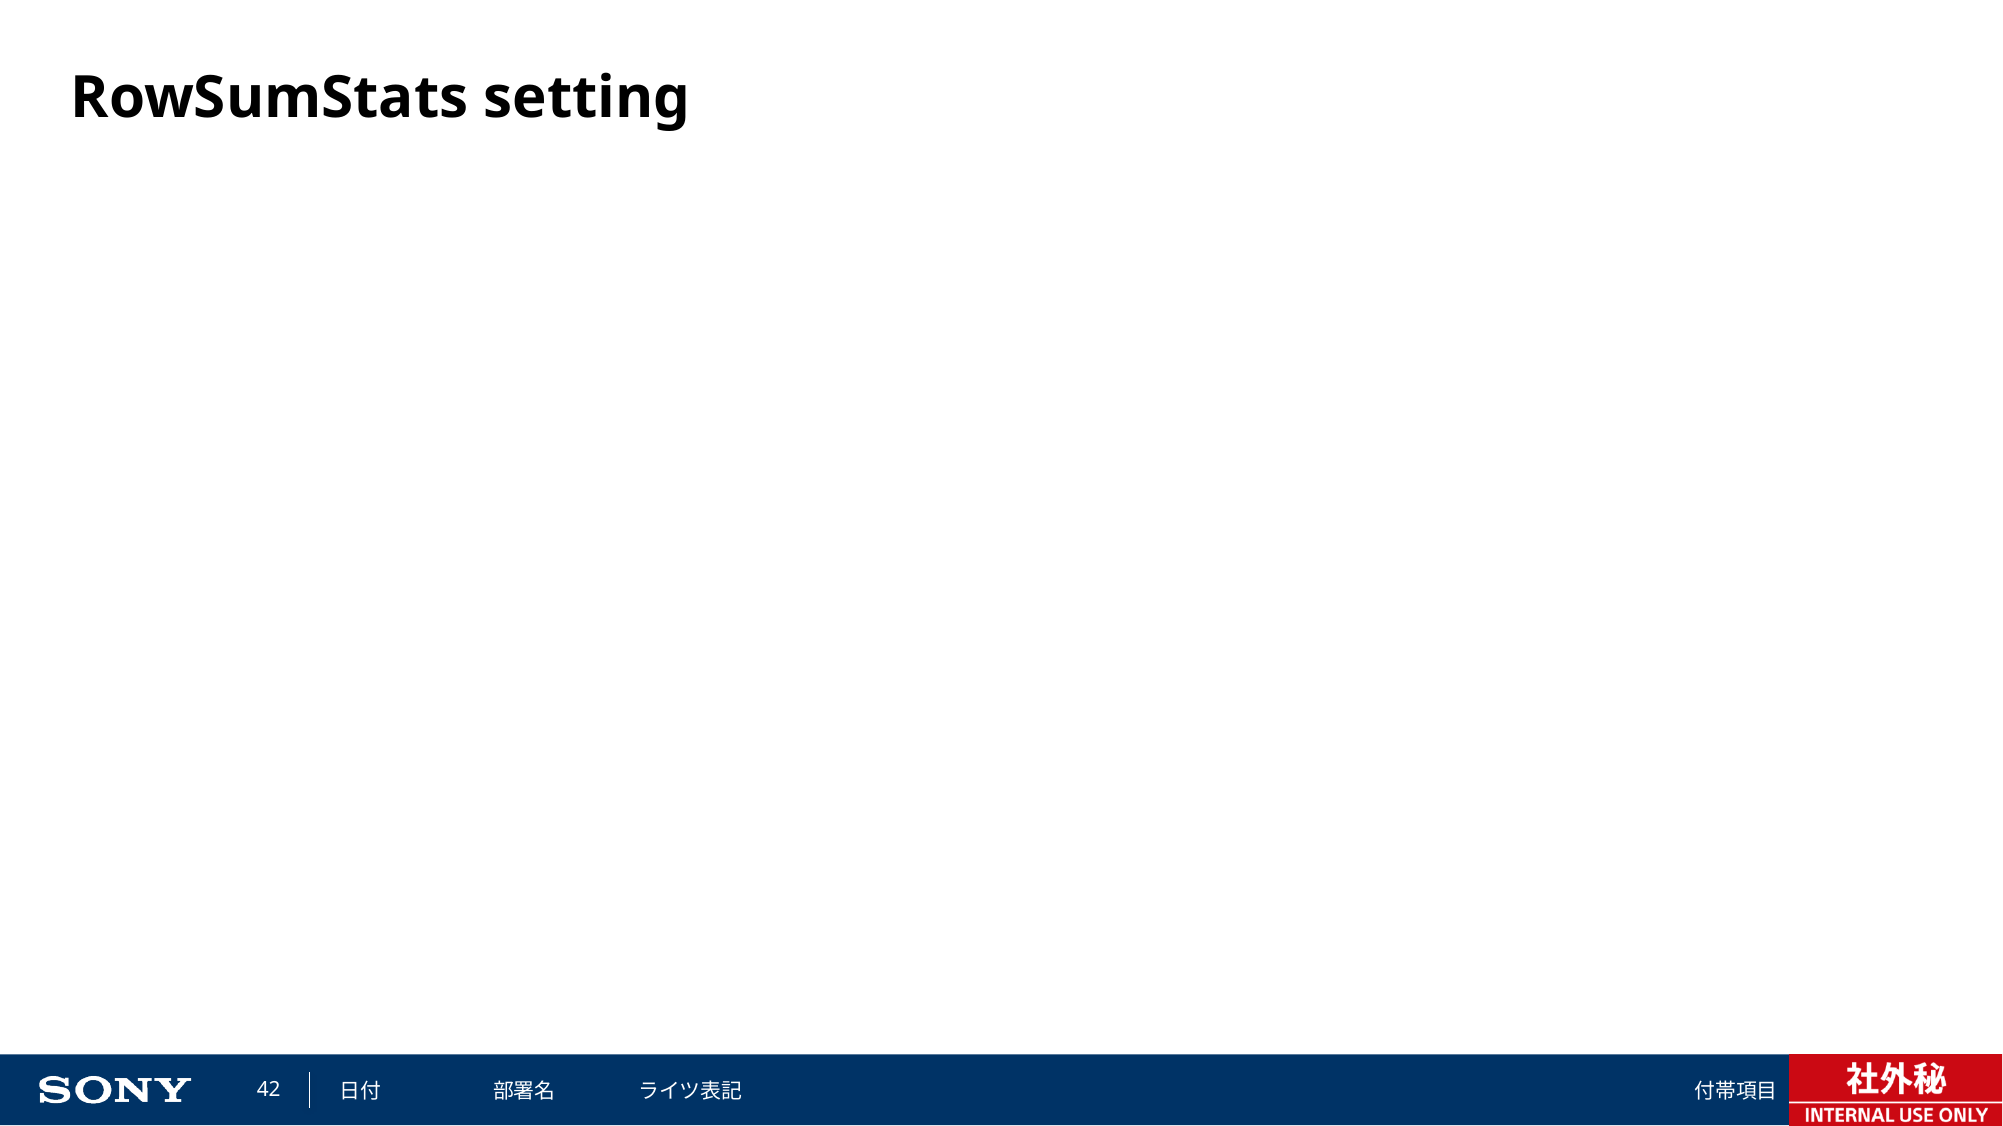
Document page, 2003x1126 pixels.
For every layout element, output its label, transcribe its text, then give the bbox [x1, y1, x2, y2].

title RowSumStats setting [70, 59, 1931, 148]
picture [1789, 1054, 2003, 1126]
picture [29, 1069, 202, 1113]
